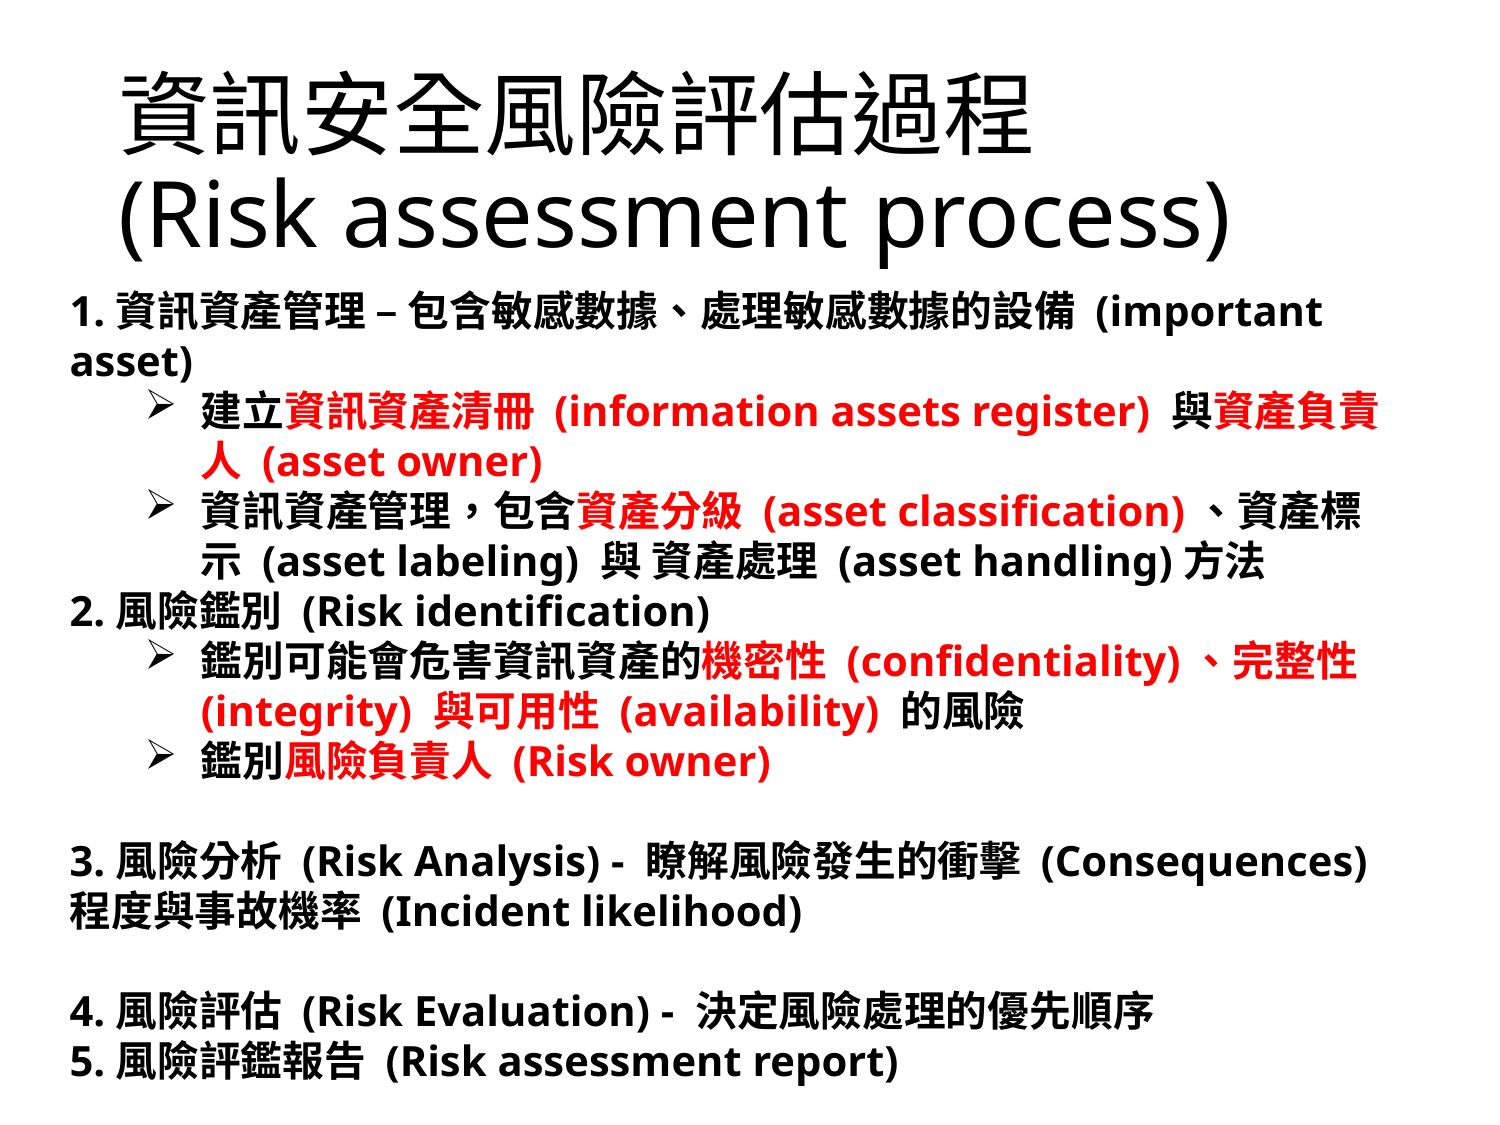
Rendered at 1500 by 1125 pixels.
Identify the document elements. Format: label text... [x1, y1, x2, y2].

text_box 1.資訊資產管理 – 包含敏感數據、處理敏感數據的設備 (important asset) 建立資訊資產清冊 (information assets register) 與資產負責人 (asset owner) 資訊資產管理，包含資產分級 (asset classification)、資產標示 (asset labeling) 與 資產處理 (asset handling)方法 2.風險鑑別 (Risk identification) 鑑別可能會危害資訊資產的機密性 (confidentiality)、完整性 (integrity) 與可用性 (availability) 的風險 鑑別風險負責人 (Risk owner) 3.風險分析 (Risk Analysis) - 瞭解風險發生的衝擊 (Consequences) 程度與事故機率 (Incident likelihood) 4.風險評估 (Risk Evaluation) - 決定風險處理的優先順序 5.風險評鑑報告 (Risk assessment report) [54, 277, 1397, 1093]
title 資訊安全風險評估過程 (Risk assessment process) [103, 59, 1397, 277]
